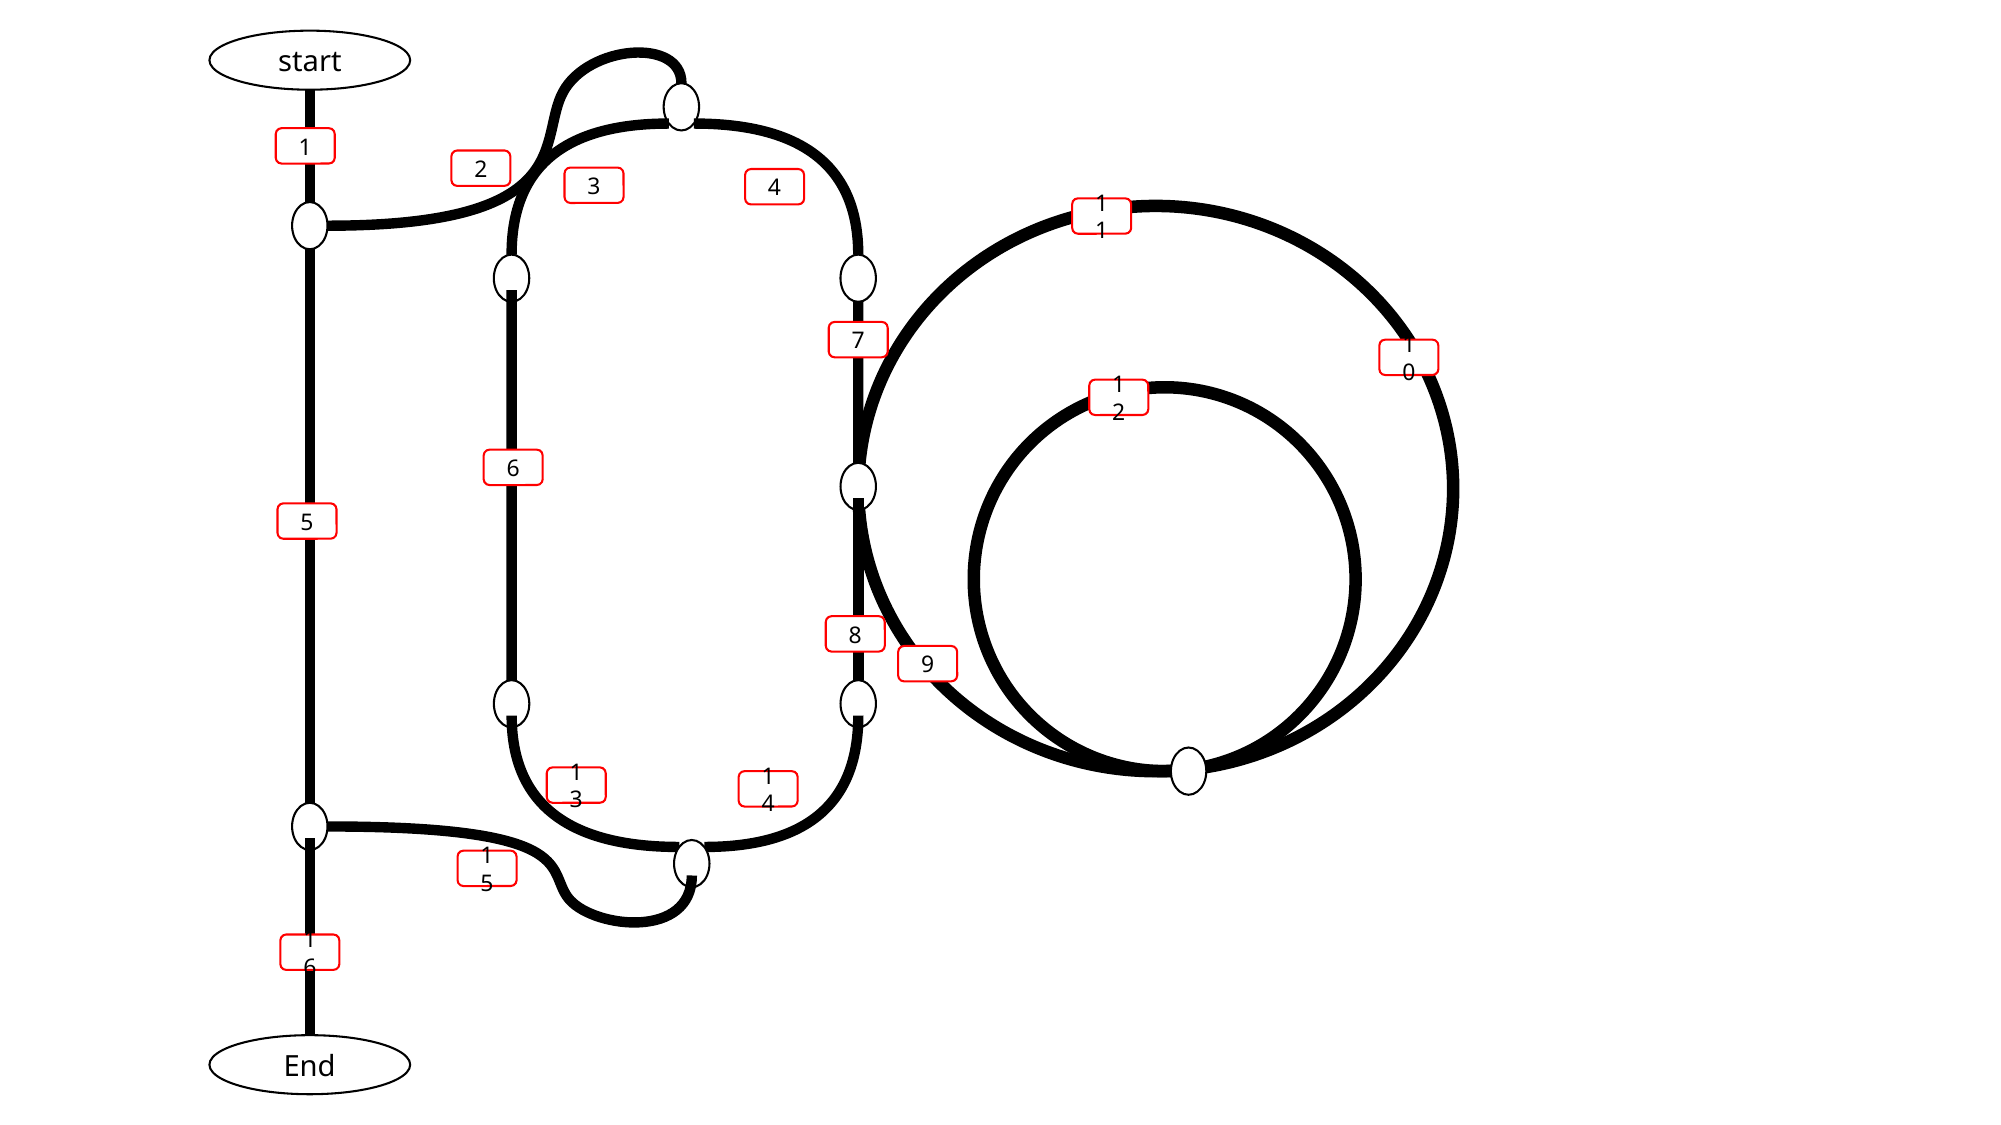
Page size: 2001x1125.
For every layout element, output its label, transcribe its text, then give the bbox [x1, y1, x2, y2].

text_box [291, 201, 329, 251]
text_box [710, 106, 842, 272]
text_box 7 [827, 320, 840, 359]
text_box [433, 0, 576, 332]
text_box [541, 703, 656, 871]
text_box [479, 674, 541, 1039]
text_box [721, 710, 842, 865]
text_box 16 [279, 933, 309, 971]
text_box 5 [276, 502, 309, 540]
text_box End [208, 1034, 412, 1096]
text_box 8 [824, 615, 840, 653]
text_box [524, 110, 656, 268]
text_box 1 [274, 127, 309, 165]
text_box 6 [482, 448, 511, 487]
text_box 16 [310, 933, 341, 971]
text_box 11 [1071, 197, 1133, 205]
text_box start [208, 29, 412, 91]
text_box [662, 82, 701, 132]
text_box 5 [310, 502, 338, 540]
text_box 6 [512, 448, 544, 487]
text_box 1 [310, 127, 336, 165]
text_box 15 [456, 849, 479, 888]
text_box [291, 801, 329, 851]
text_box [673, 838, 711, 888]
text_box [840, 205, 1454, 795]
